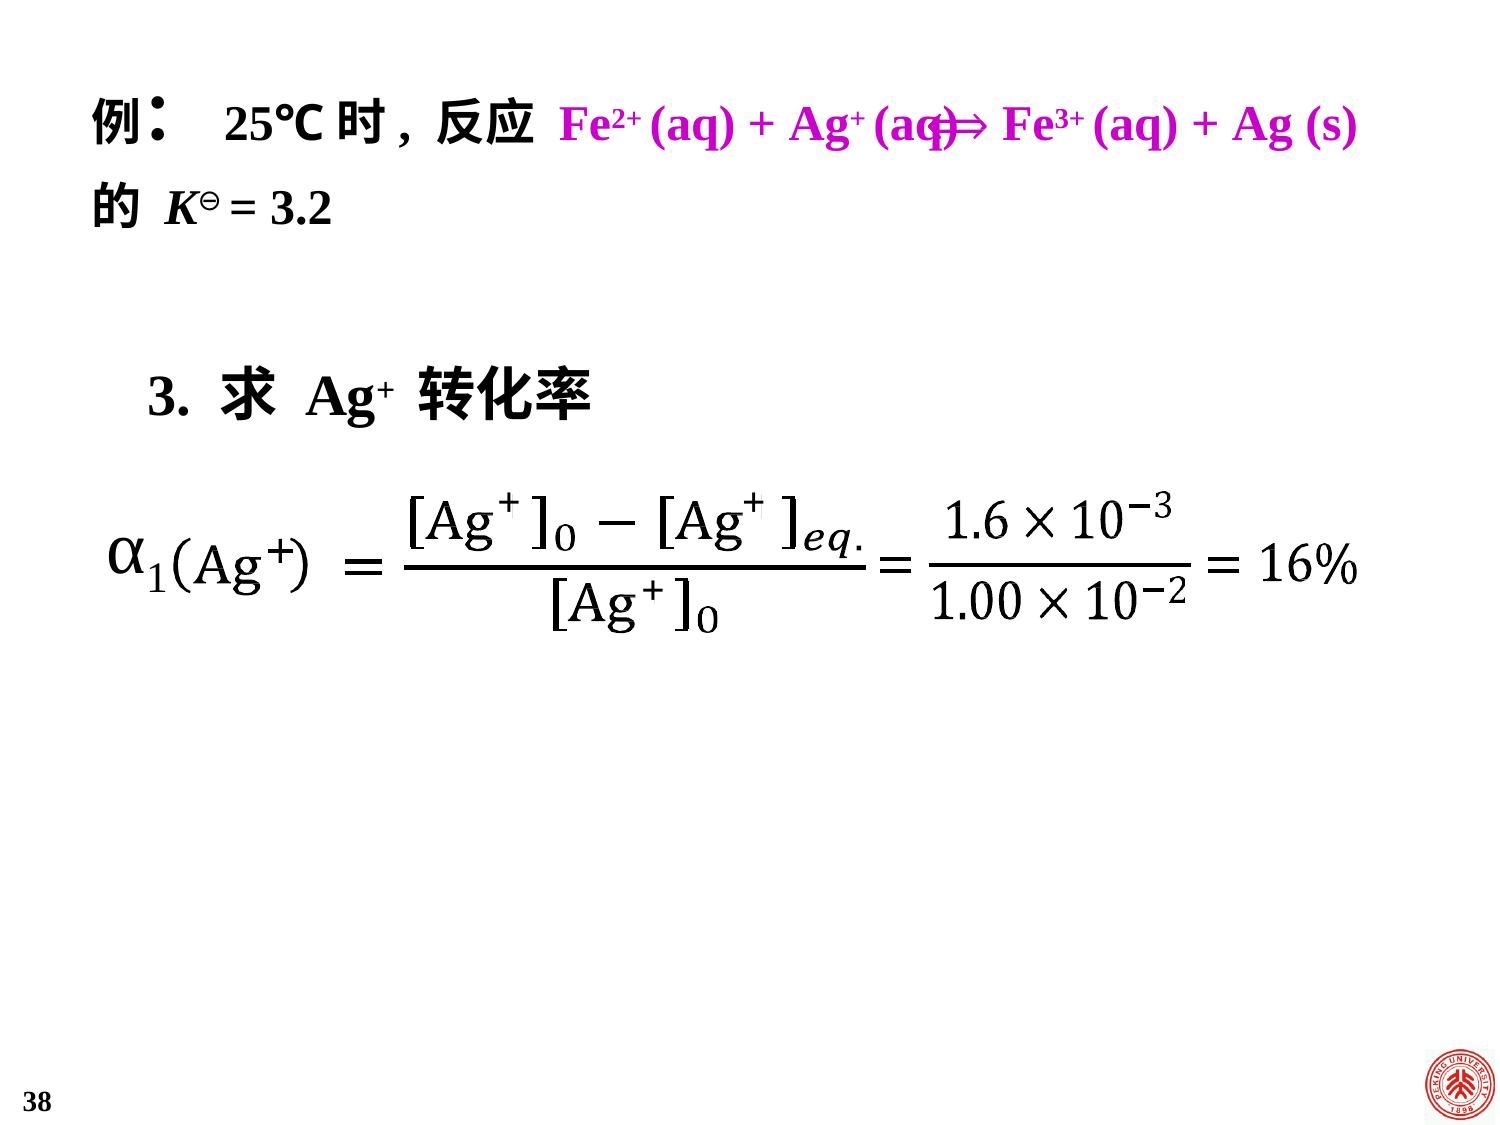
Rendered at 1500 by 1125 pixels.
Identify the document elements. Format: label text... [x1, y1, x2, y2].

text_box 3. 求 Ag+ 转化率 [132, 349, 608, 435]
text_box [88, 466, 1357, 634]
picture [1425, 1049, 1495, 1125]
footer 38 [0, 1074, 76, 1113]
text_box 例：25℃时, 反应 Fe2+ (aq) + Ag+ (aq) 的 K⊖ = 3.2 [89, 42, 1002, 235]
text_box Fe3+ (aq) + Ag (s) [1002, 88, 1365, 151]
